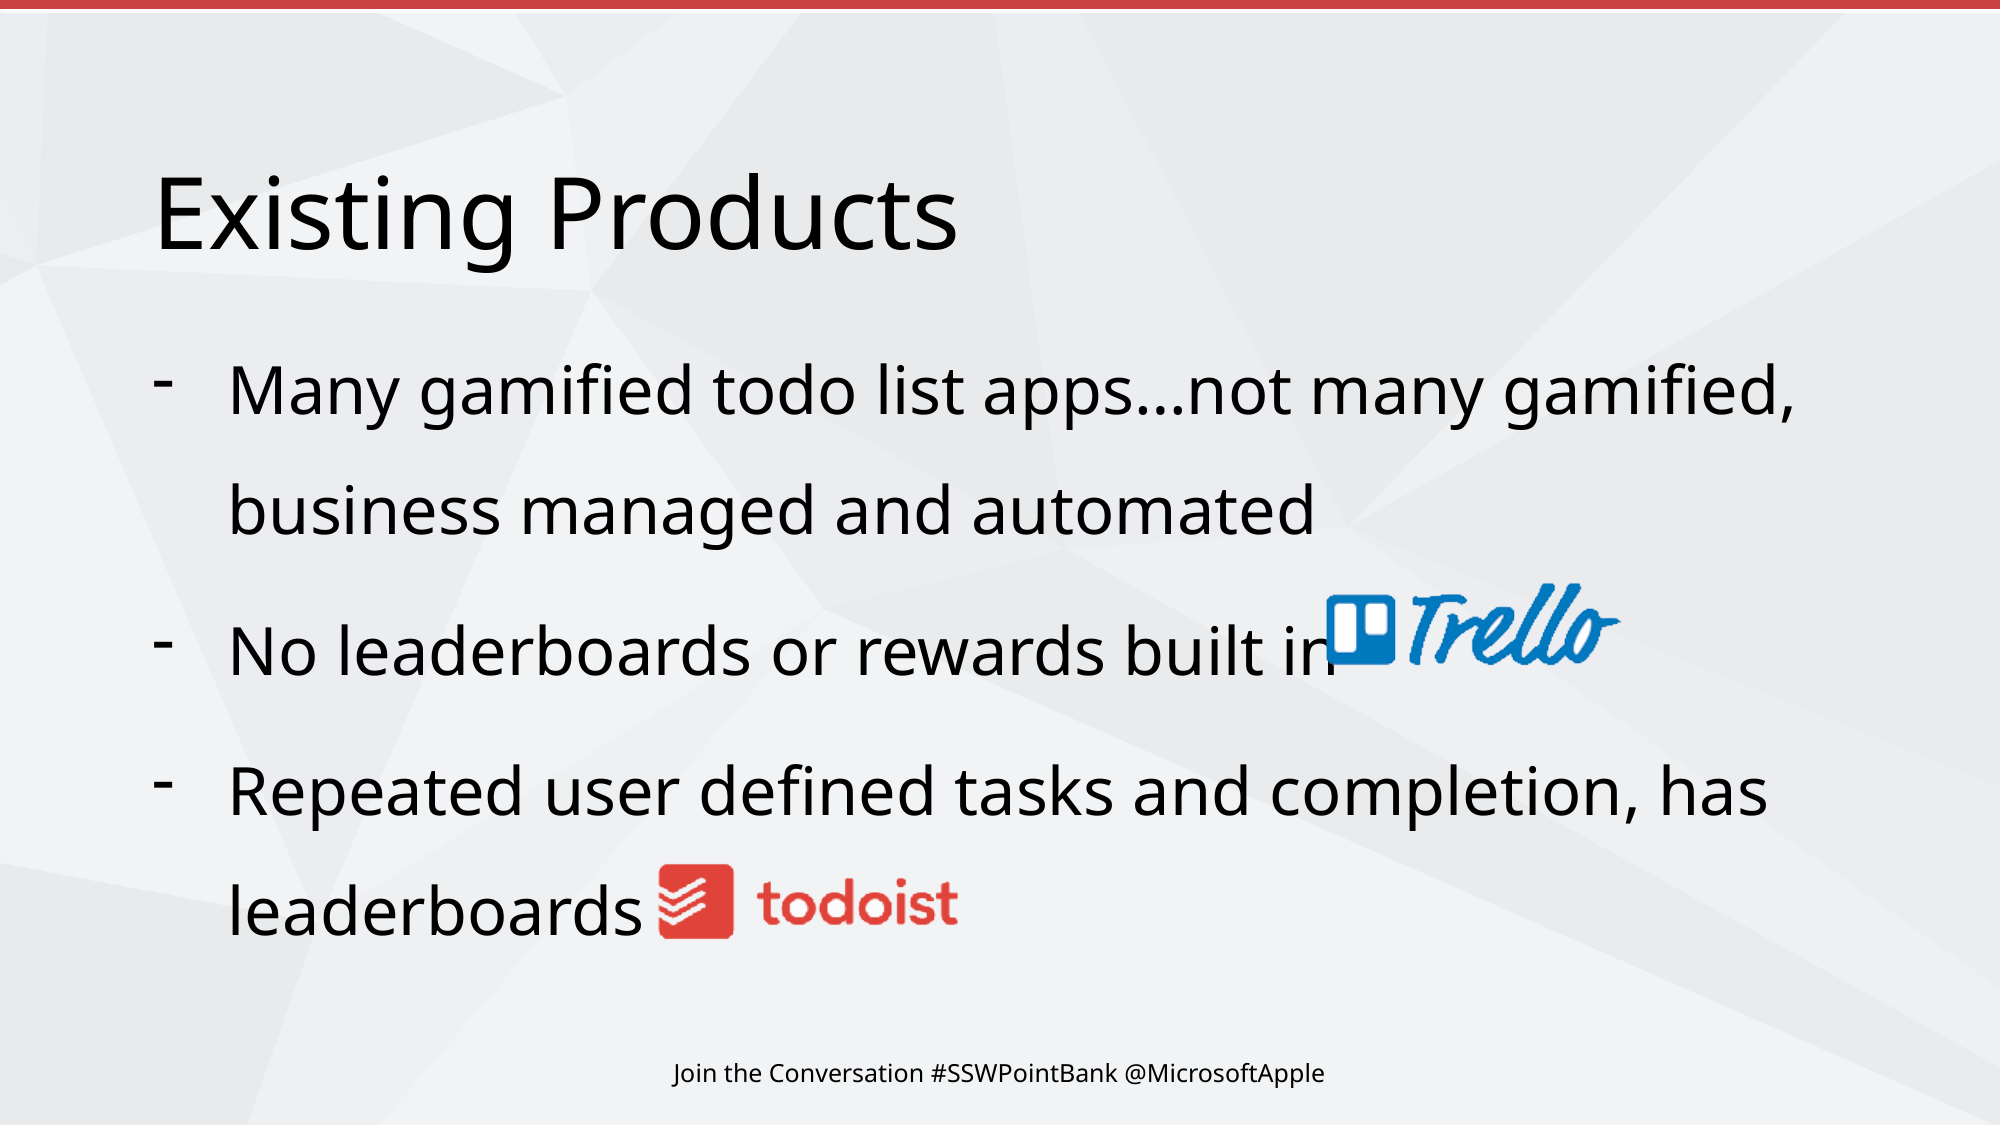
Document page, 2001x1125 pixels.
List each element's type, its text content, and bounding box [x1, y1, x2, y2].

footer Join the Conversation #SSWPointBank @MicrosoftApple [123, 1042, 1877, 1103]
picture [1308, 582, 1621, 678]
table_cell 7 days [0, 13, 2000, 1125]
list Many gamified todo list apps…not many gamified, business managed and automated No leaderboards or rewards built in Repeated user defined tasks and completion, has leaderboards [123, 299, 1863, 1021]
title Existing Products [123, 60, 1877, 278]
picture [652, 854, 969, 946]
